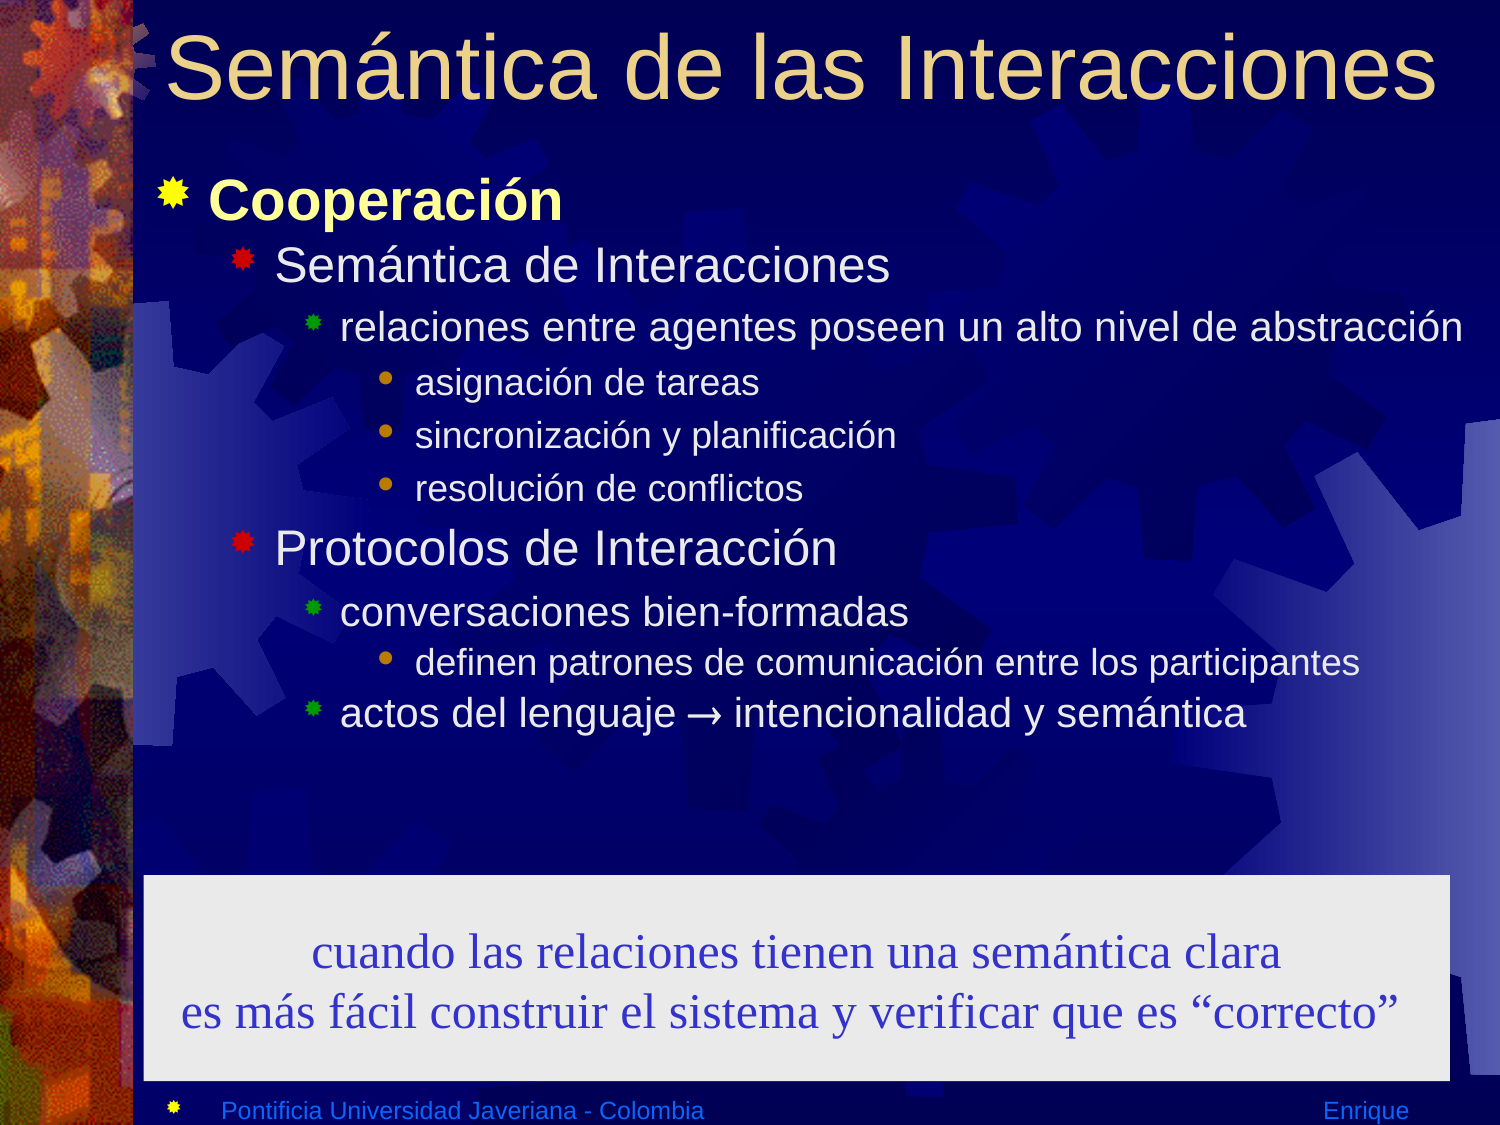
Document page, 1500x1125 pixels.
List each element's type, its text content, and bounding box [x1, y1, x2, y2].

list Cooperación Semántica de Interacciones relaciones entre agentes poseen un alto nivel de abstracción asignación de tareas sincronización y planificación resolución de conflictos Protocolos de Interacción conversaciones bien-formadas definen patrones de comunicación entre los participantes actos del lenguaje  intencionalidad y semántica [137, 162, 1500, 776]
text_box Pontificia Universidad Javeriana - Colombia Enrique González [149, 1087, 1500, 1125]
text_box cuando las relaciones tienen una semántica clara es más fácil construir el sistema y verificar que es “correcto” [143, 875, 1450, 1082]
picture [0, 0, 133, 1125]
text_box Semántica de las Interacciones [149, 0, 1500, 125]
